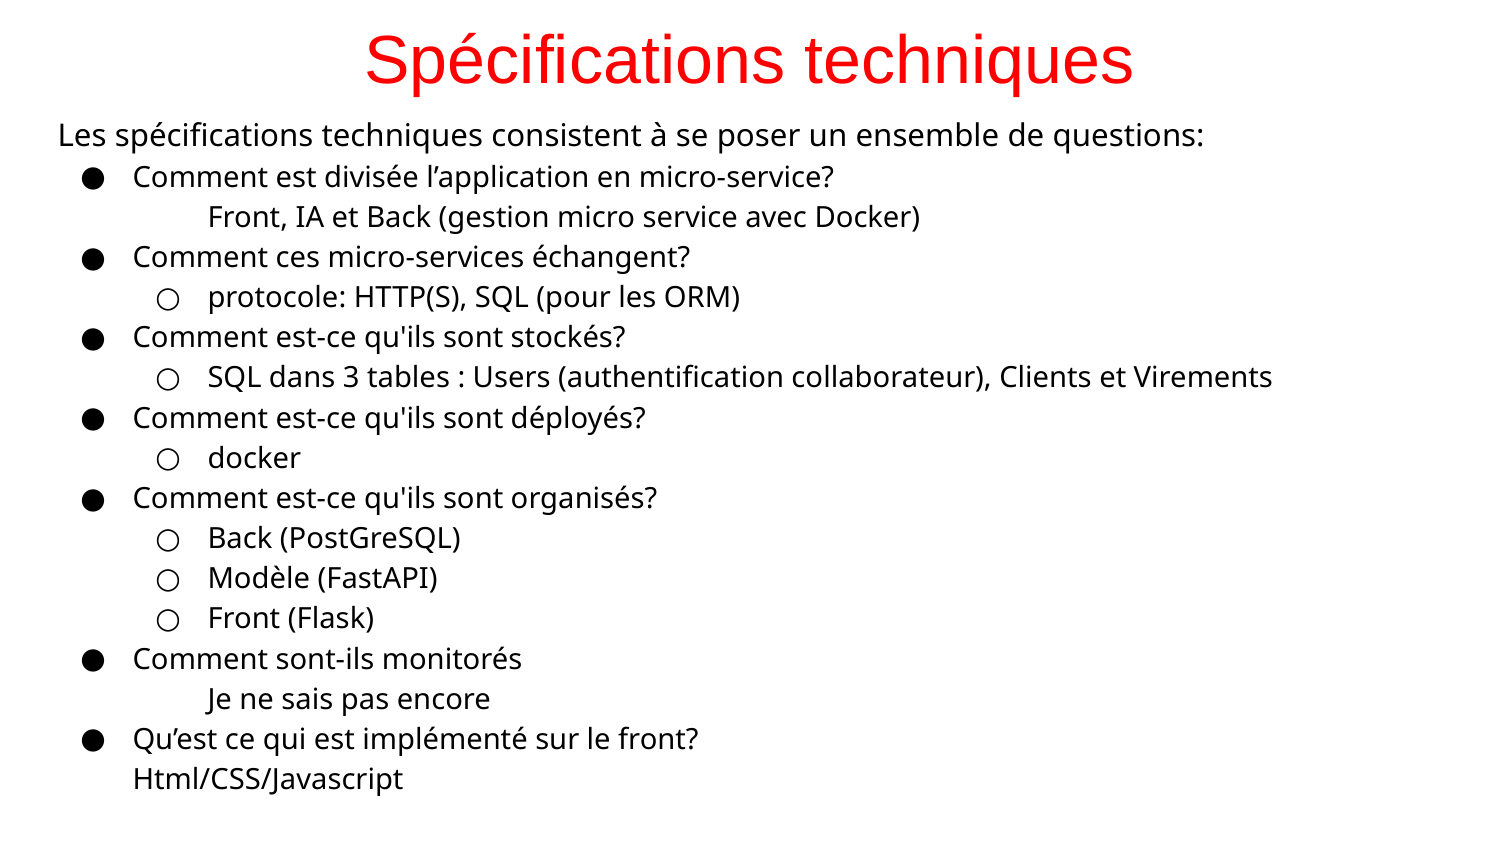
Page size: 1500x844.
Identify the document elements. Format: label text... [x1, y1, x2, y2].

title Spécifications techniques [51, 0, 1449, 94]
text_box Les spécifications techniques consistent à se poser un ensemble de questions: Comment est divisée l’application en micro-service? Front, IA et Back (gestion micro service avec Docker) Comment ces micro-services échangent? protocole: HTTP(S), SQL (pour les ORM) Comment est-ce qu'ils sont stockés? SQL dans 3 tables : Users (authentification collaborateur), Clients et Virements Comment est-ce qu'ils sont déployés? docker Comment est-ce qu'ils sont organisés? Back (PostGreSQL) Modèle (FastAPI) Front (Flask) Comment sont-ils monitorés Je ne sais pas encore Qu’est ce qui est implémenté sur le front? Html/CSS/Javascript [42, 94, 1478, 827]
